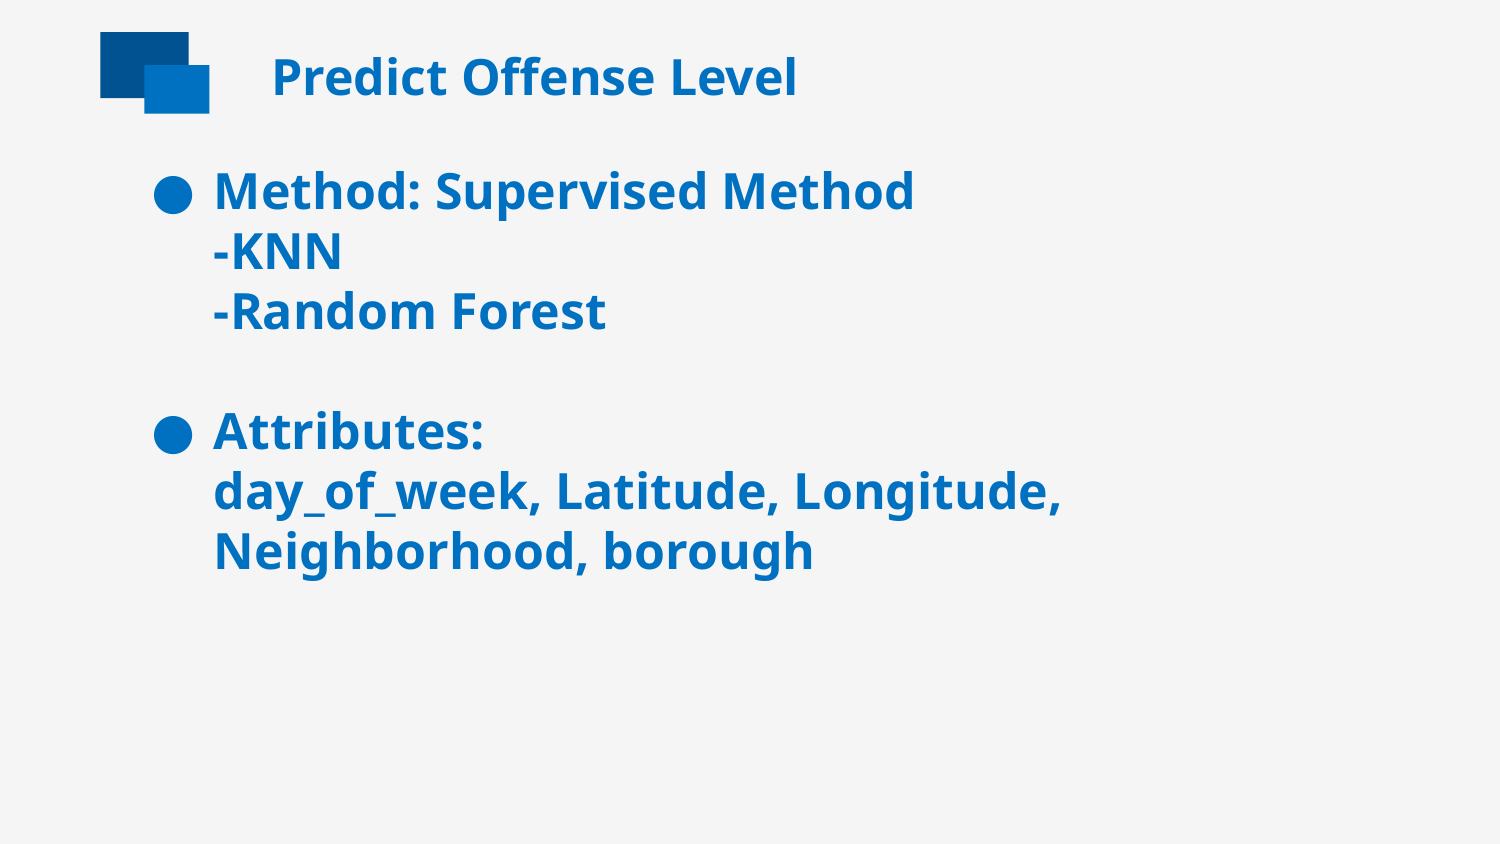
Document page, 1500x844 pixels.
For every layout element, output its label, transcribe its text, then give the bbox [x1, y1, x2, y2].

text_box Method: Supervised Method -KNN -Random Forest Attributes: day_of_week, Latitude, Longitude, Neighborhood, borough [123, 144, 1418, 637]
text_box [99, 31, 210, 115]
text_box Predict Offense Level [256, 30, 1337, 113]
